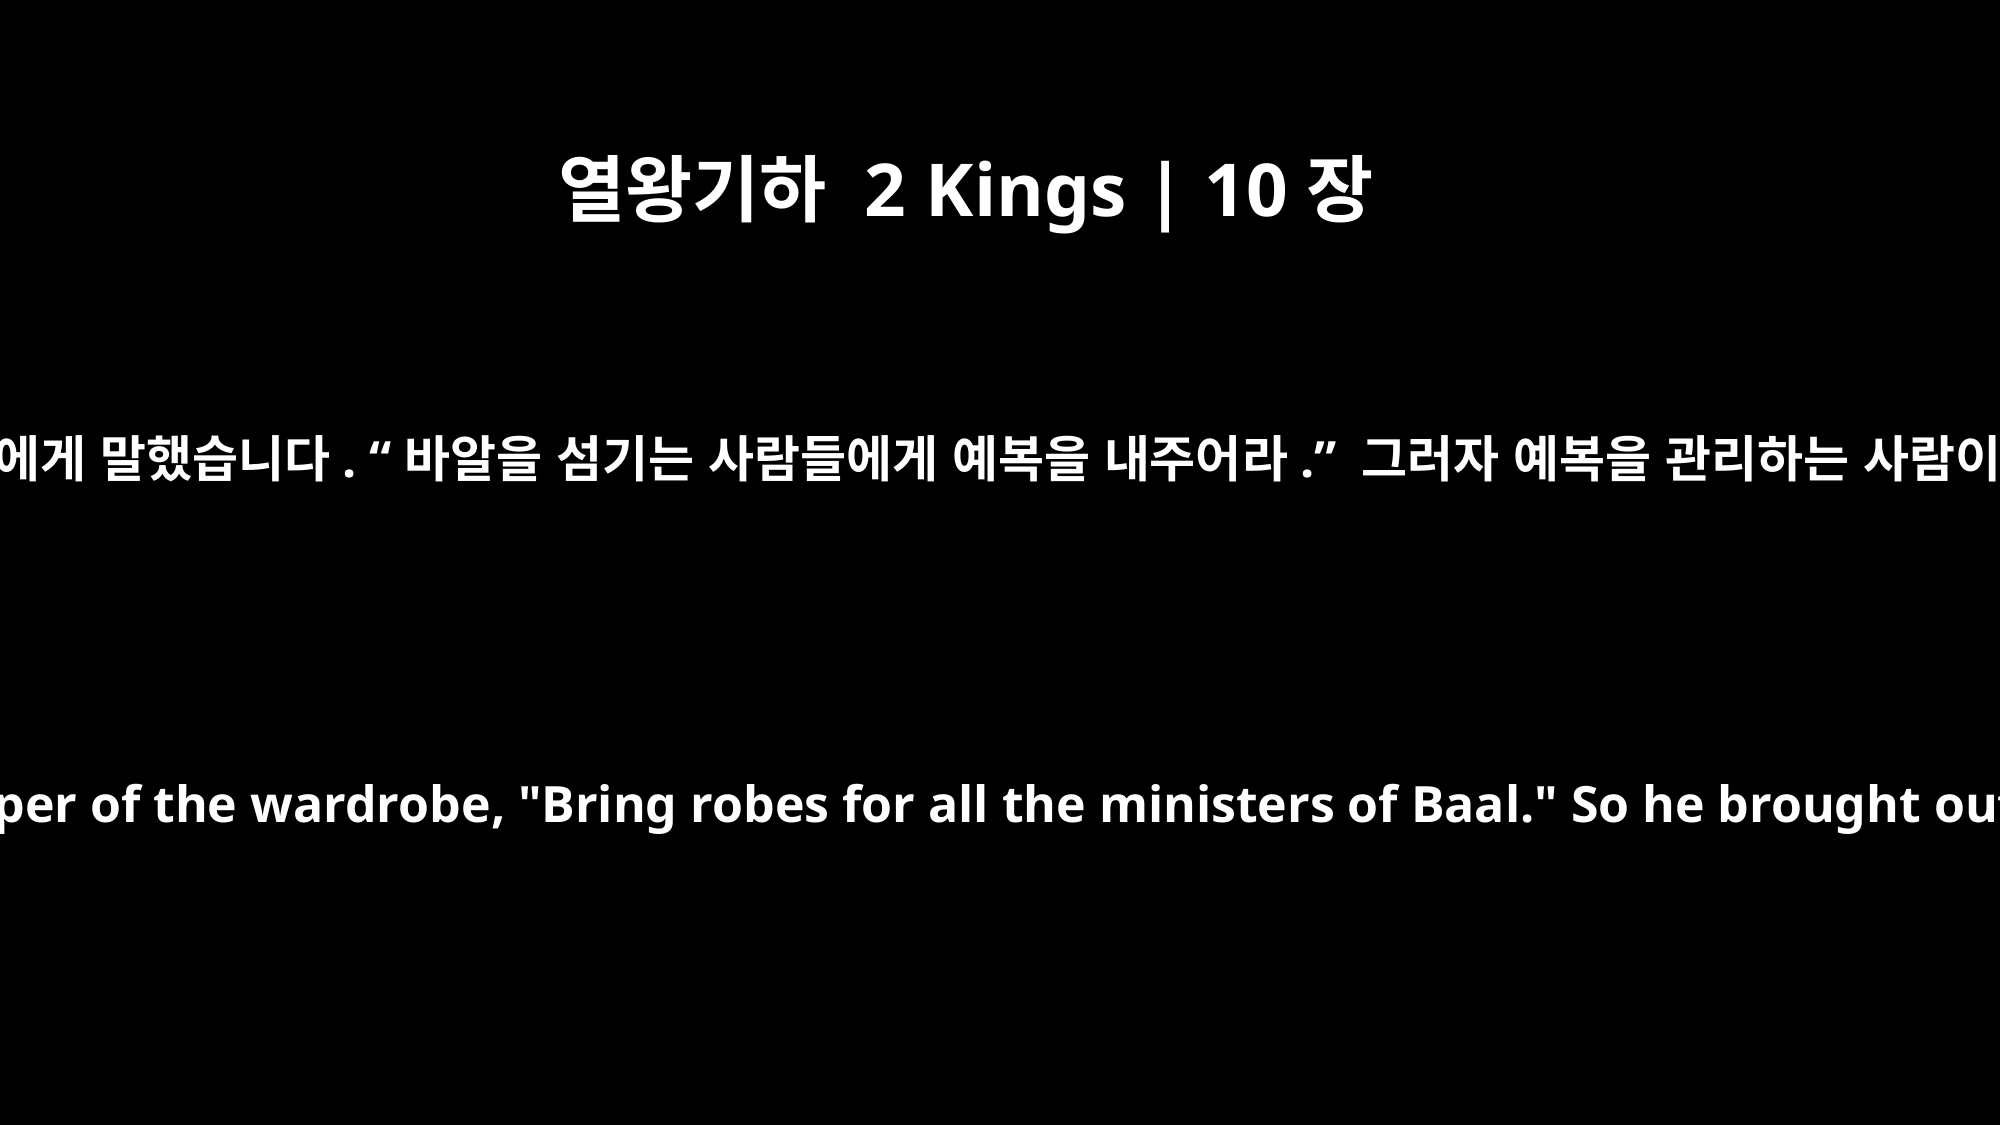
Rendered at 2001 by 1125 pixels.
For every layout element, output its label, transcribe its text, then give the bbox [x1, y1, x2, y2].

text_box And Jehu said to the keeper of the wardrobe, "Bring robes for all the ministers of Baal." So he brought out robes for them. [0, 764, 2000, 840]
text_box 열왕기하 2 Kings | 10장 [543, 136, 1389, 239]
text_box 22 그러자 예후가 예복을 관리하는 사람에게 말했습니다. “바알을 섬기는 사람들에게 예복을 내주어라.” 그러자 예복을 관리하는 사람이 그들에게 예복을 내주었습니다. [0, 359, 2000, 495]
